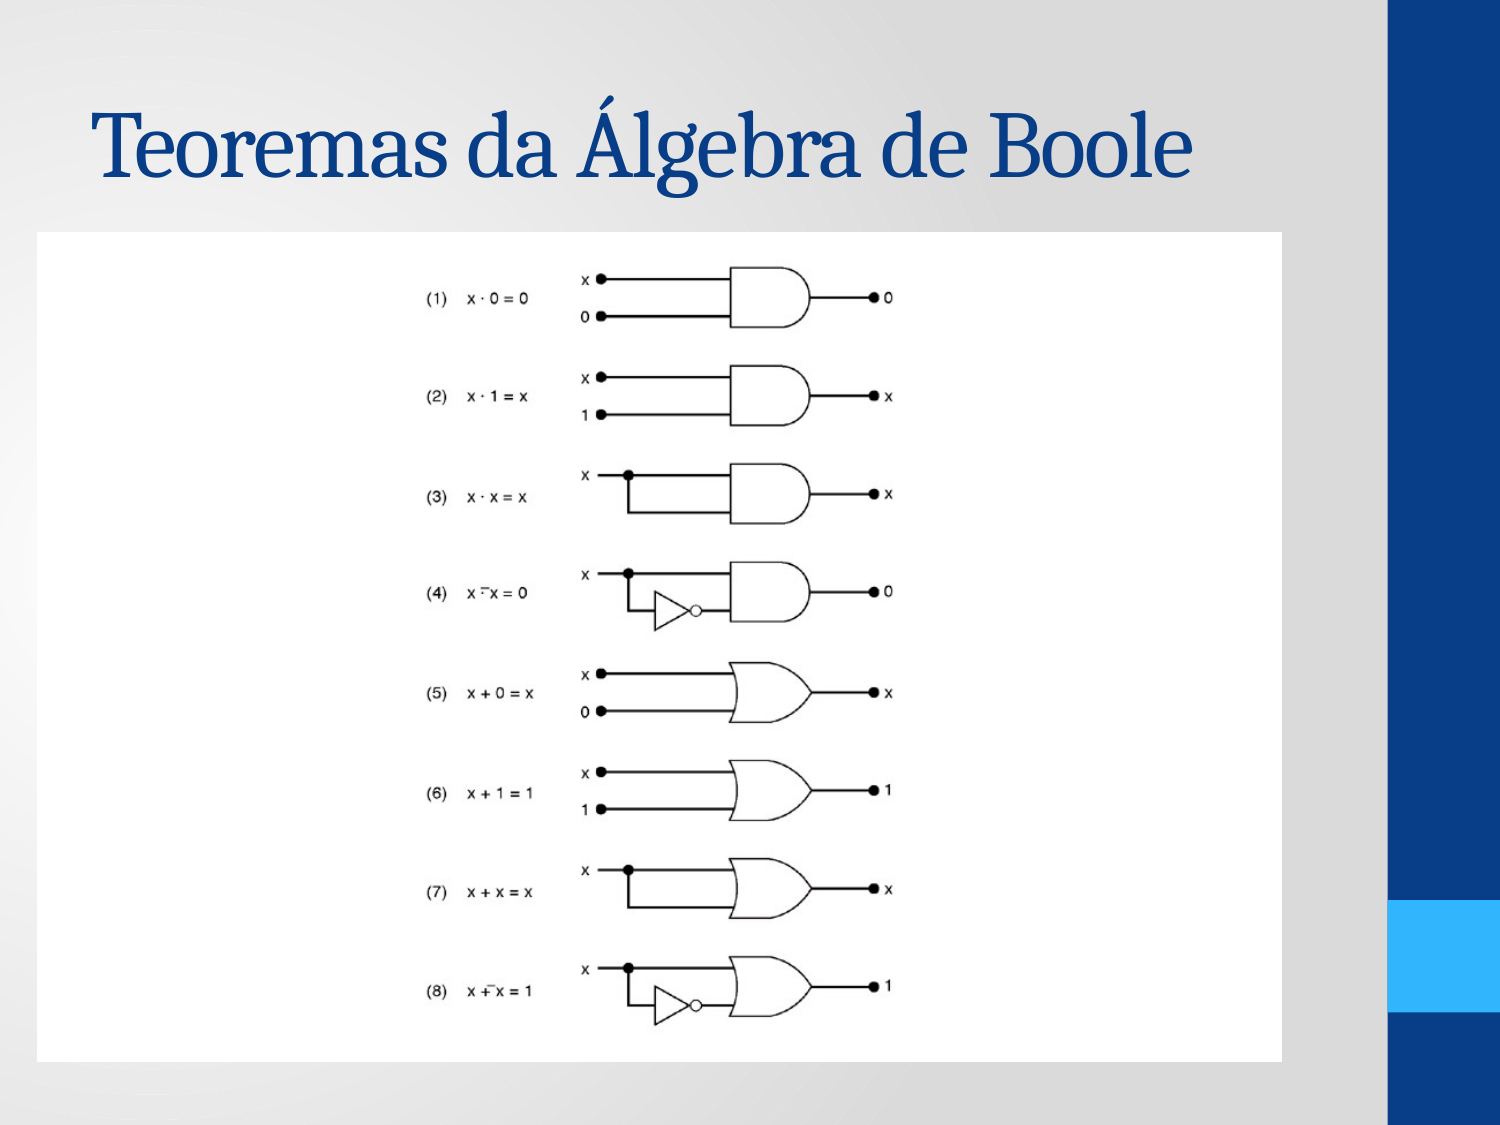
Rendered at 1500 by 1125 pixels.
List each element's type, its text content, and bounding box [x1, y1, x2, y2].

title Teoremas da Álgebra de Boole [75, 45, 1325, 233]
picture [36, 232, 1282, 1063]
